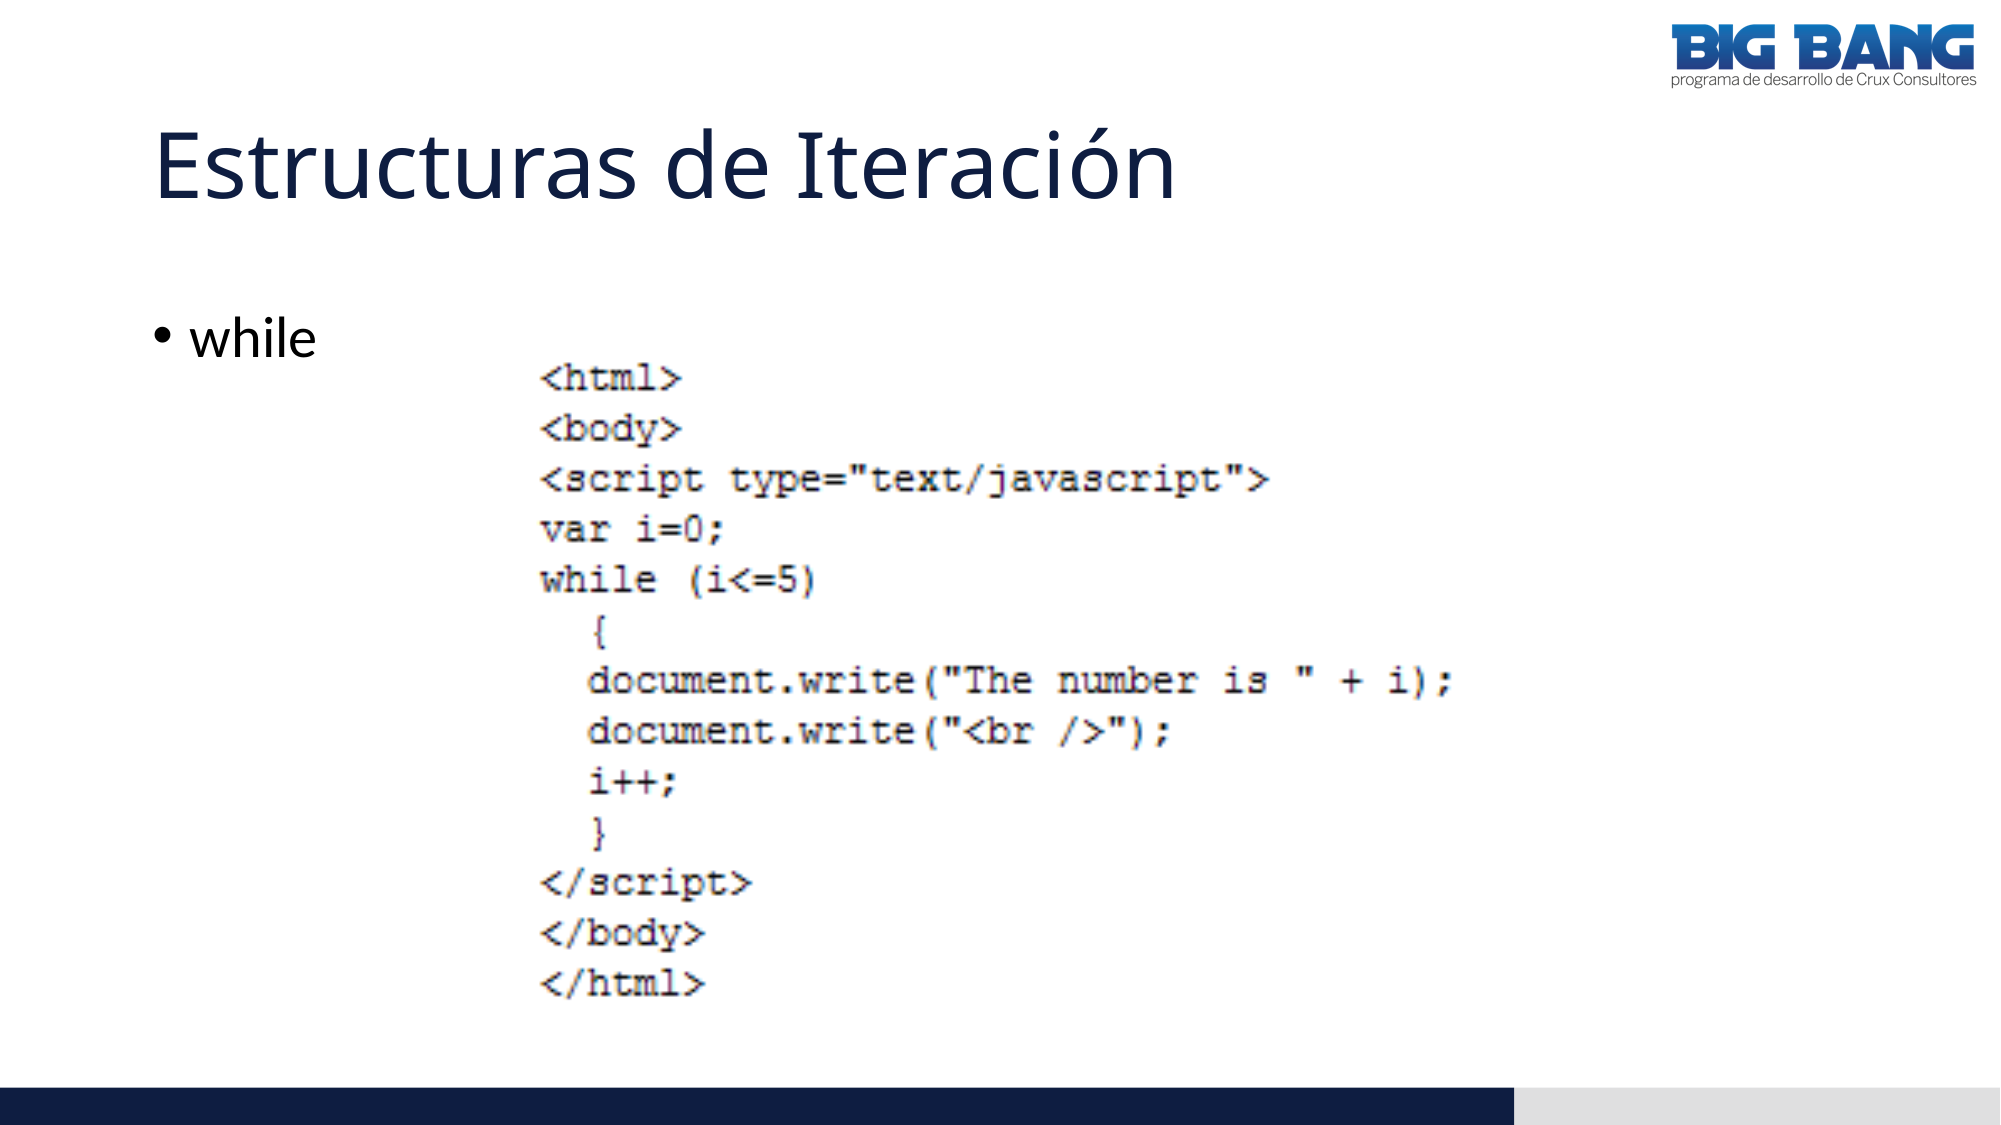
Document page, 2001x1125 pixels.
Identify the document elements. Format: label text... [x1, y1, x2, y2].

title Estructuras de Iteración [137, 59, 1863, 278]
picture [1668, 20, 1980, 91]
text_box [0, 1087, 2000, 1125]
picture [535, 351, 1465, 1017]
list while [137, 299, 1863, 1014]
